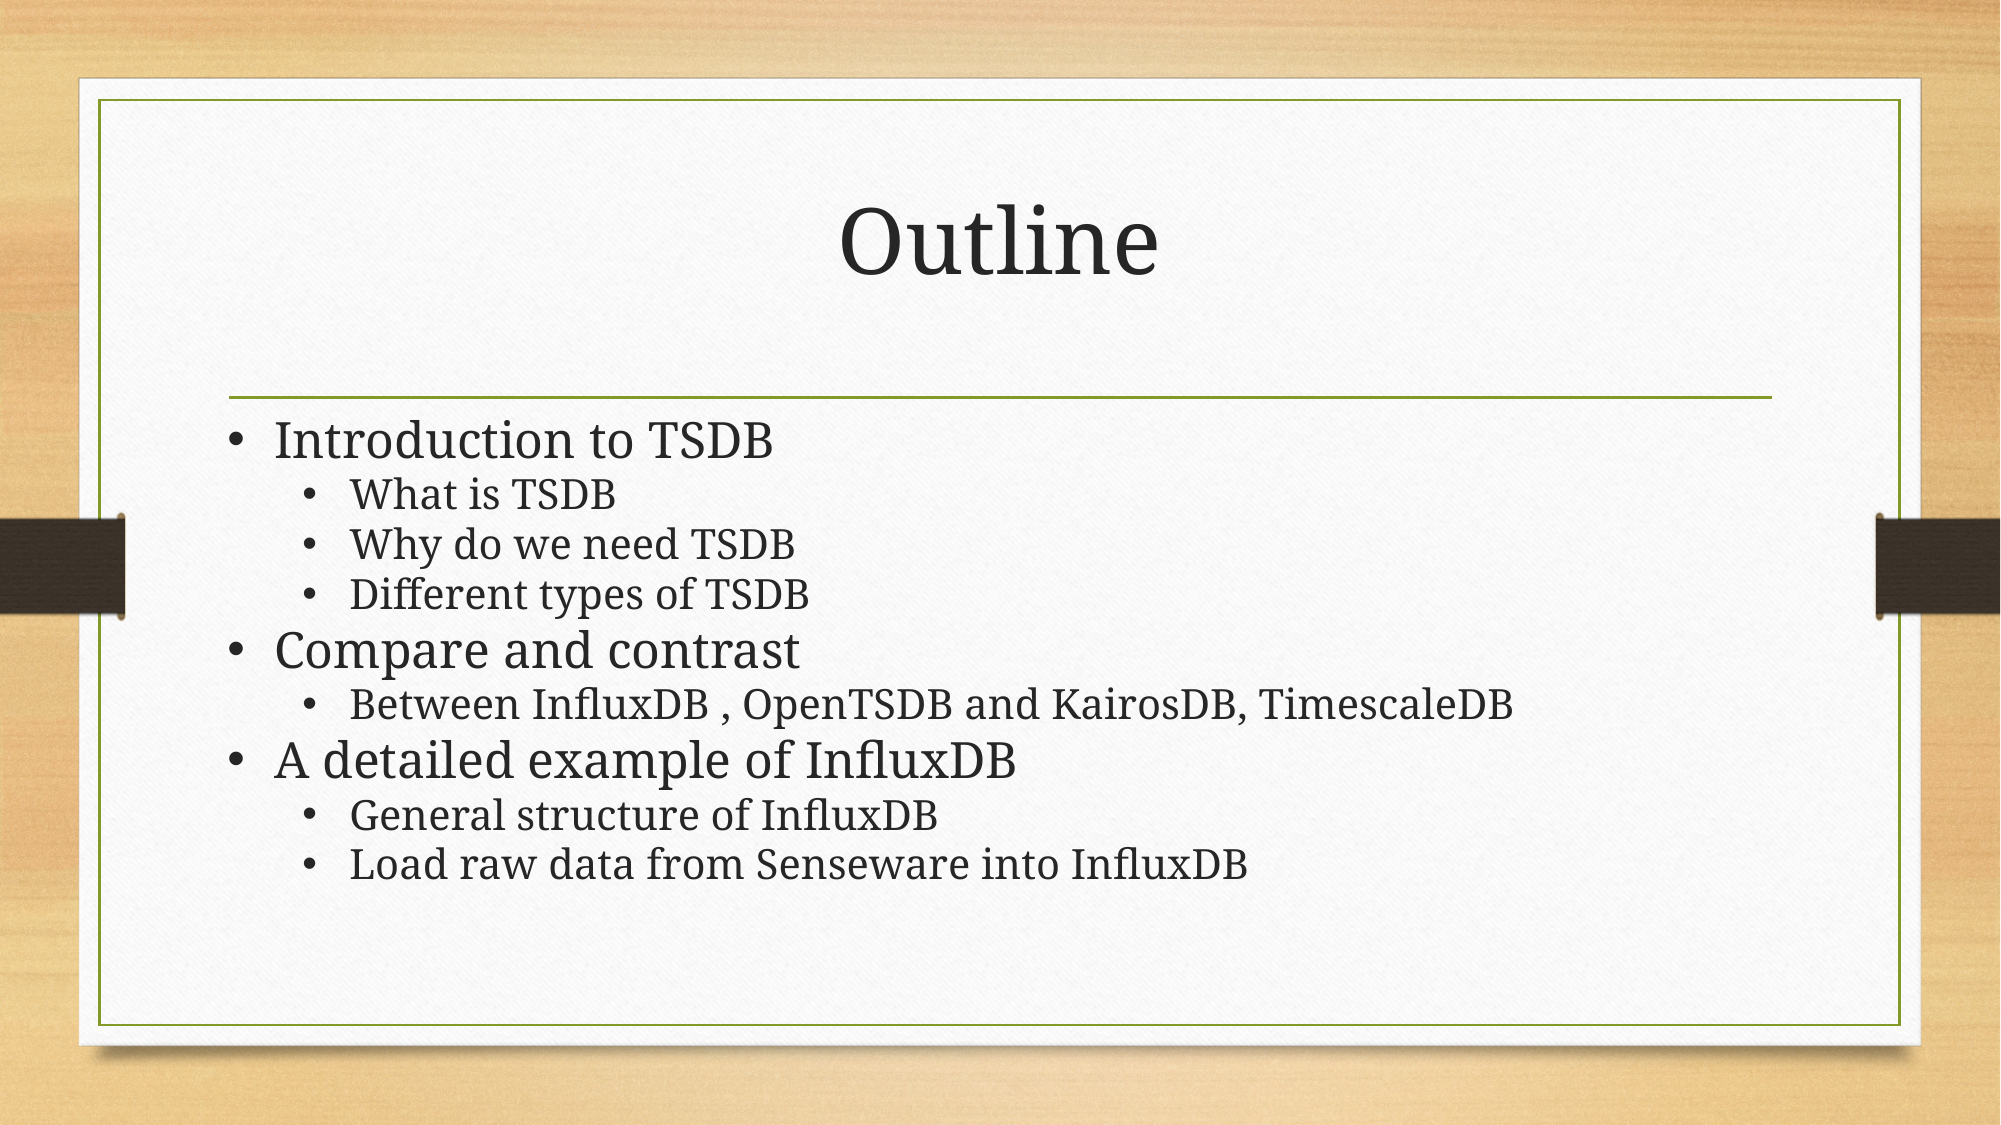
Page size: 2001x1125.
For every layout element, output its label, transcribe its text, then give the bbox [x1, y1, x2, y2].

picture [0, 0, 2001, 1125]
list Introduction to TSDB What is TSDB Why do we need TSDB Different types of TSDB Compare and contrast Between InfluxDB , OpenTSDB and KairosDB, TimescaleDB A detailed example of InfluxDB General structure of InfluxDB Load raw data from Senseware into InfluxDB [212, 400, 1788, 964]
title Outline [212, 161, 1788, 314]
